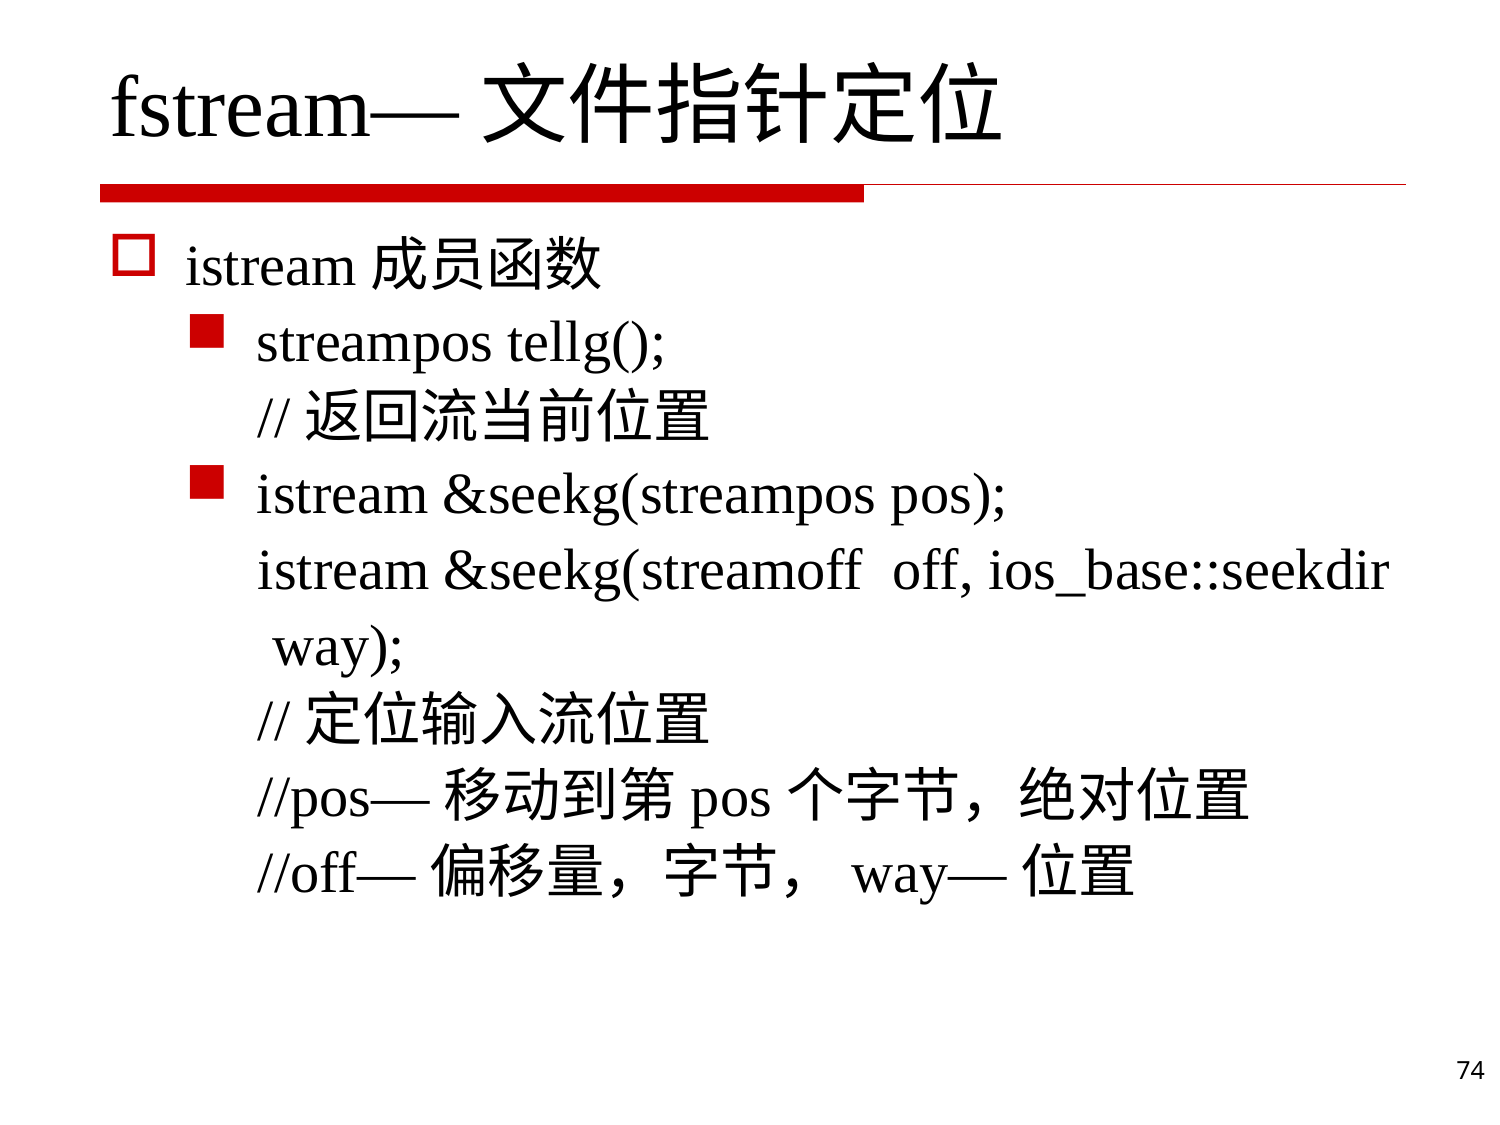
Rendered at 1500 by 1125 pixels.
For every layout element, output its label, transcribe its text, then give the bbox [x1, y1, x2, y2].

list istream成员函数 streampos tellg(); //返回流当前位置 istream &seekg(streampos pos); istream &seekg(streamoff off, ios_base::seekdir way); //定位输入流位置 //pos—移动到第pos个字节，绝对位置 //off—偏移量，字节，way—位置 [92, 220, 1500, 1035]
footer 74 [1179, 1046, 1500, 1125]
title fstream—文件指针定位 [94, 50, 1407, 161]
